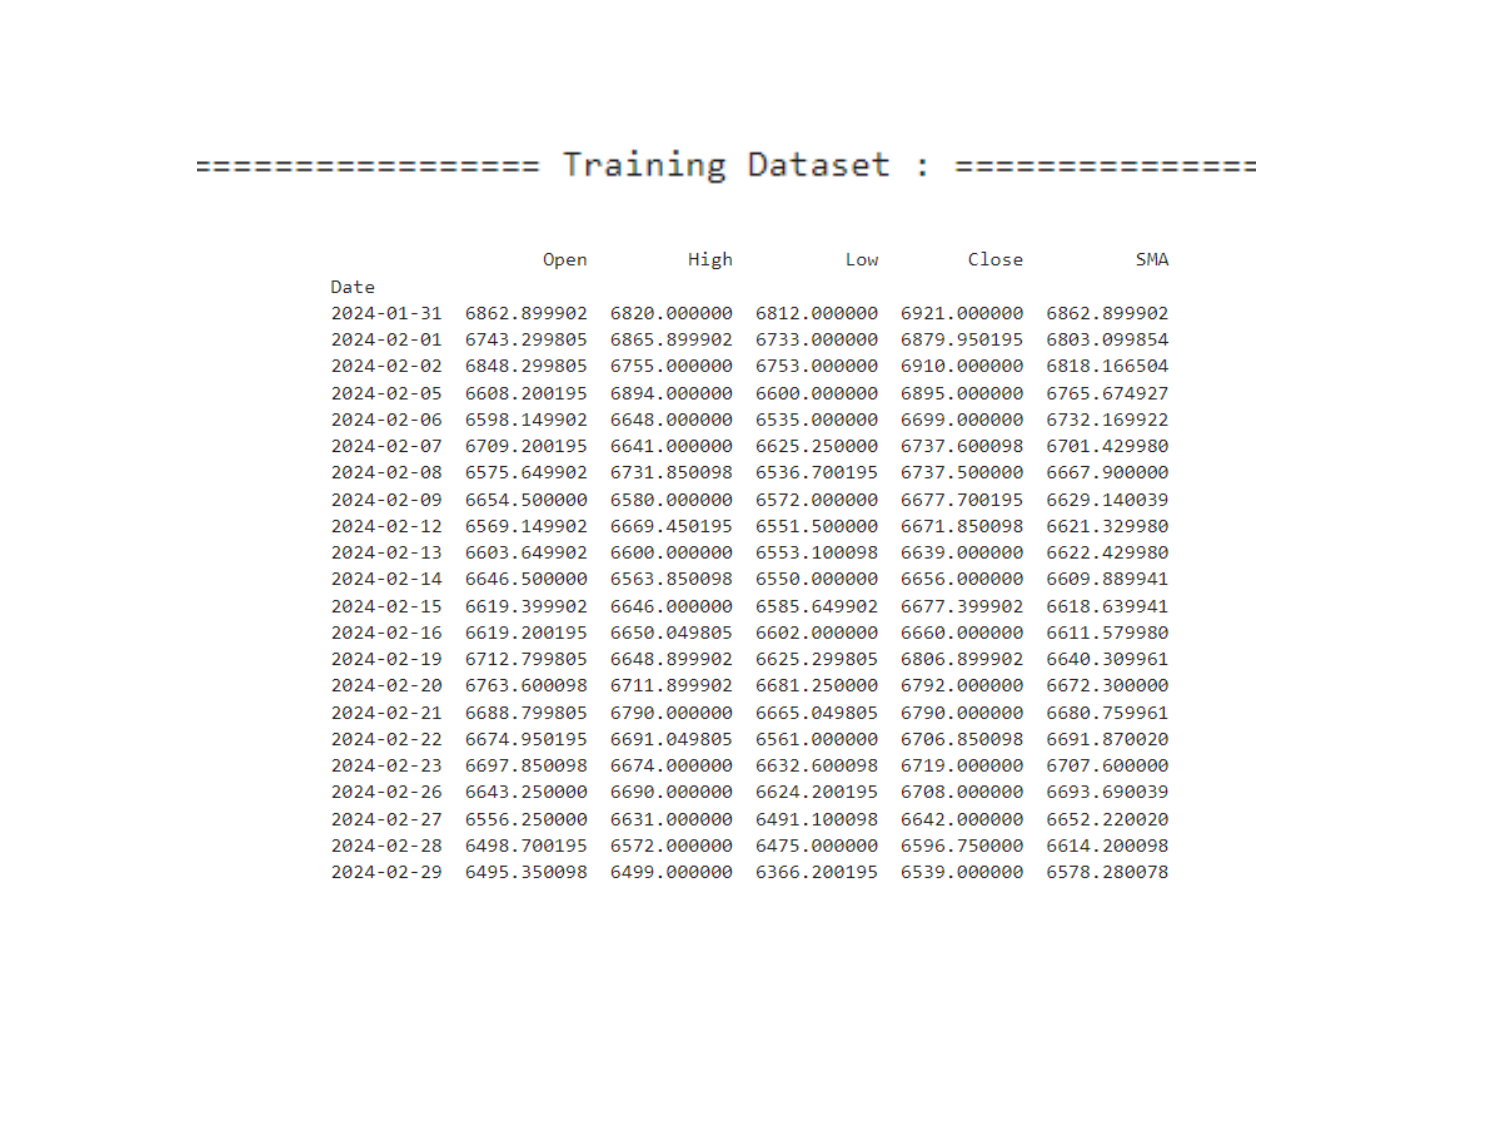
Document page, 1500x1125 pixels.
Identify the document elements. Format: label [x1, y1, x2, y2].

picture [319, 238, 1181, 887]
picture [197, 134, 1256, 186]
